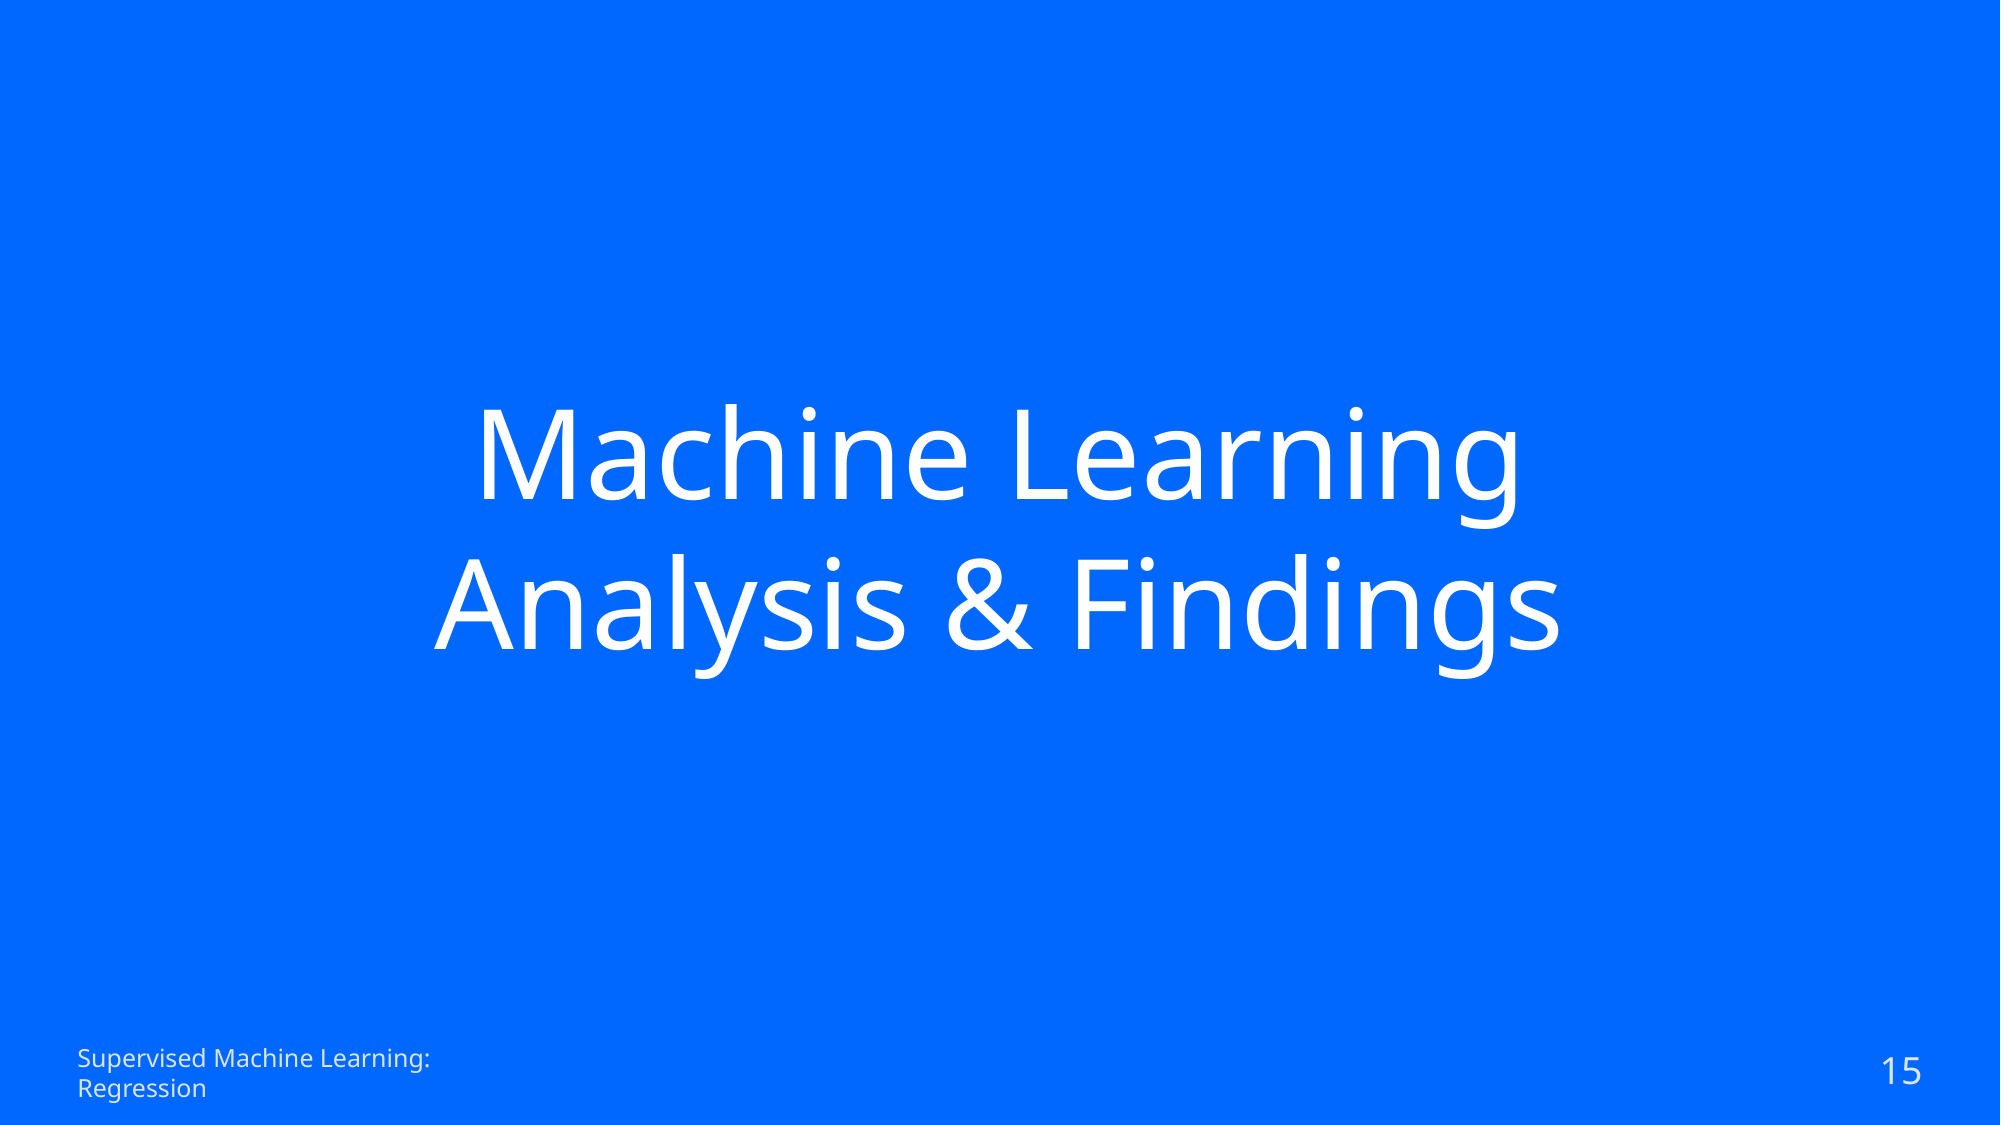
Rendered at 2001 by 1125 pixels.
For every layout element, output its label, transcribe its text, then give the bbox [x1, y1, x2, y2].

slide_number 15 [1487, 1042, 1938, 1103]
title Machine Learning Analysis & Findings [310, 293, 1690, 755]
slide_number Supervised Machine Learning: Regression [62, 1042, 558, 1103]
